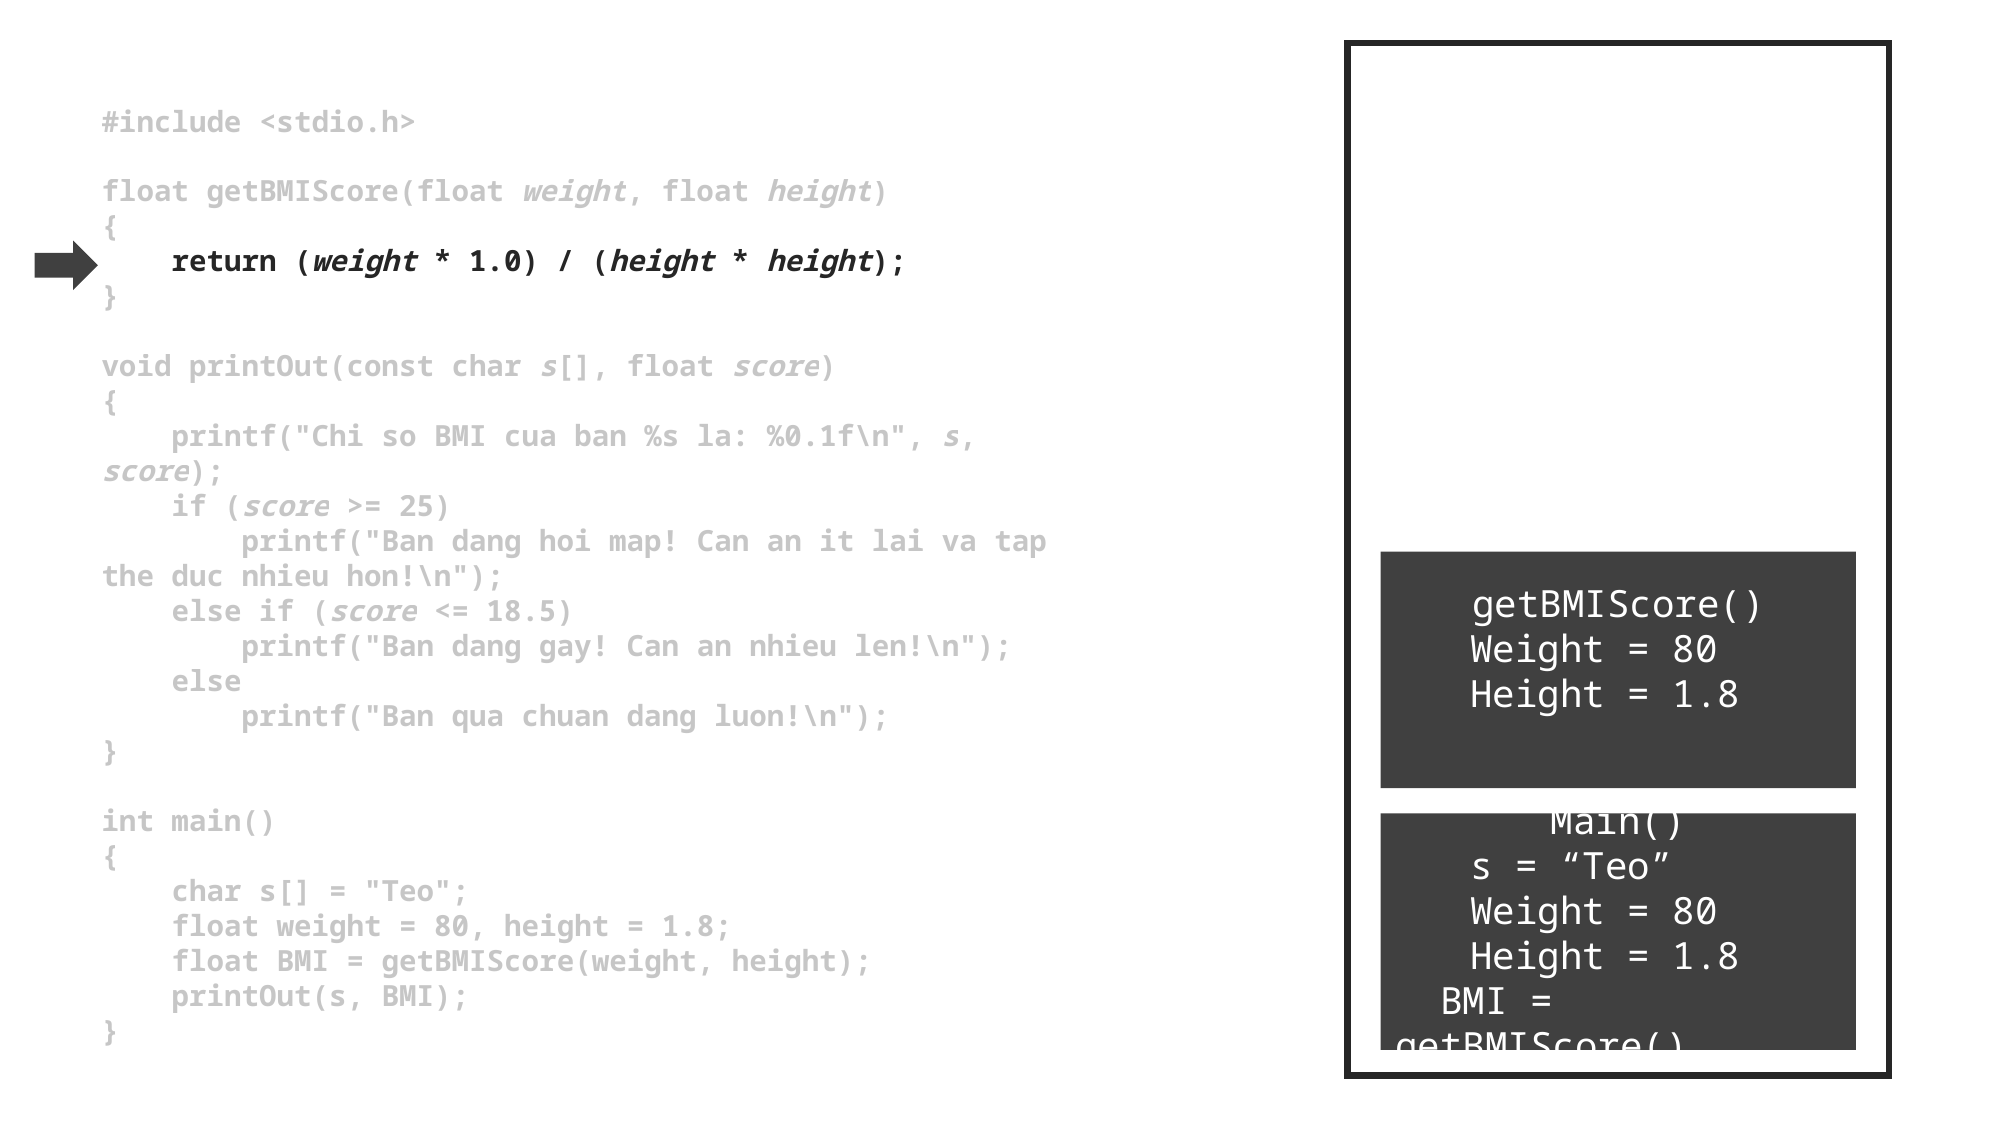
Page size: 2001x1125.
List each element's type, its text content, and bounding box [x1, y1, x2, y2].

text_box [33, 238, 100, 293]
text_box [1346, 42, 1890, 1076]
text_box #include <stdio.h> float getBMIScore(float weight, float height) { return (weight * 1.0) / (height * height); } void printOut(const char s[], float score) { printf("Chi so BMI cua ban %s la: %0.1f\n", s, score); if (score >= 25) printf("Ban dang hoi map! Can an it lai va tap the duc nhieu hon!\n"); else if (score <= 18.5) printf("Ban dang gay! Can an nhieu len!\n"); else printf("Ban qua chuan dang luon!\n"); } int main() { char s[] = "Teo"; float weight = 80, height = 1.8; float BMI = getBMIScore(weight, height); printOut(s, BMI); } [86, 95, 1087, 1055]
text_box Main() s = “Teo” Weight = 80 Height = 1.8 BMI = getBMIScore() [1379, 812, 1857, 1051]
text_box getBMIScore() Weight = 80 Height = 1.8 [1379, 551, 1857, 789]
